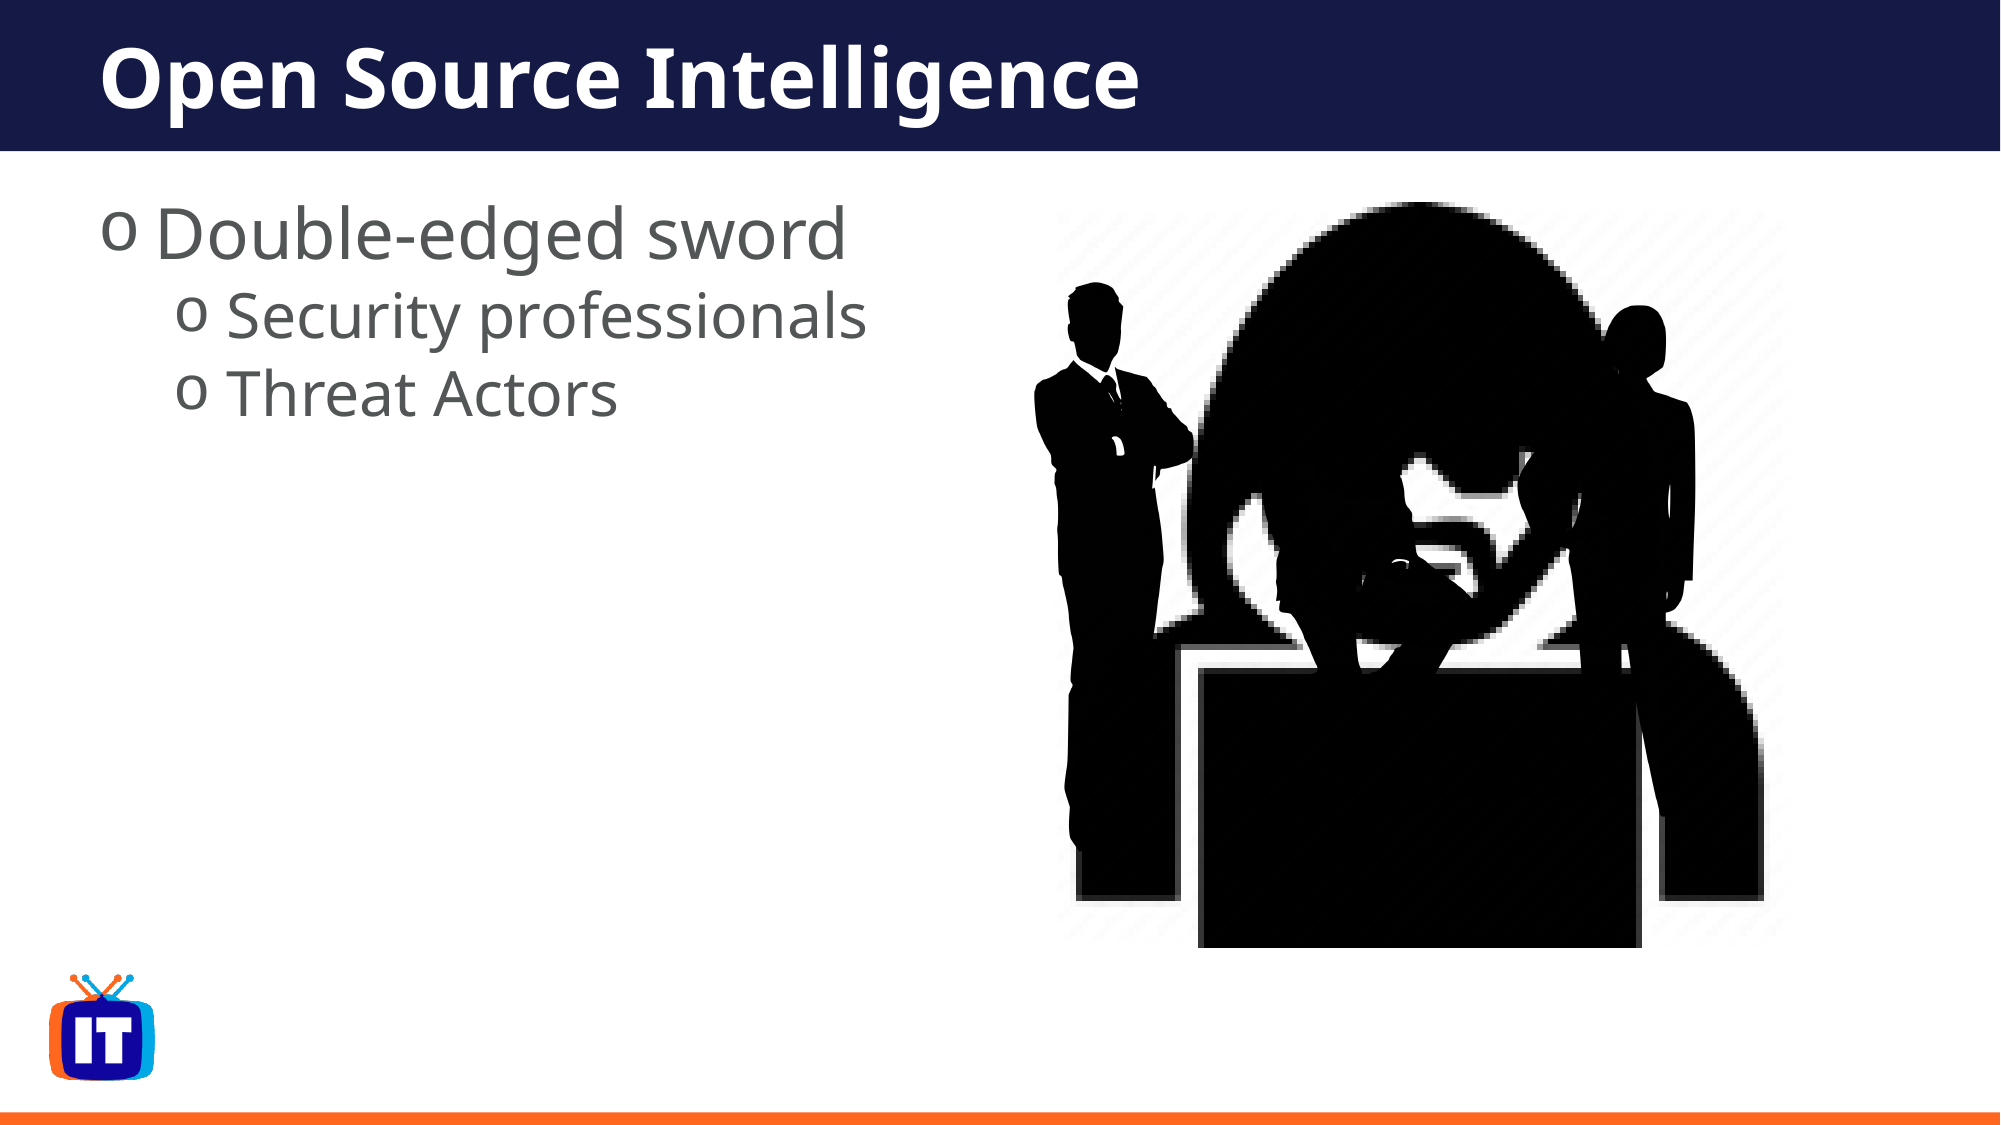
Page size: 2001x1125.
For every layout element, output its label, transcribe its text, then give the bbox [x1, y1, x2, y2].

picture [945, 202, 1815, 948]
title Open Source Intelligence [83, 0, 1917, 168]
picture [45, 968, 158, 1087]
list Double-edged sword Security professionals Threat Actors [83, 190, 1917, 960]
